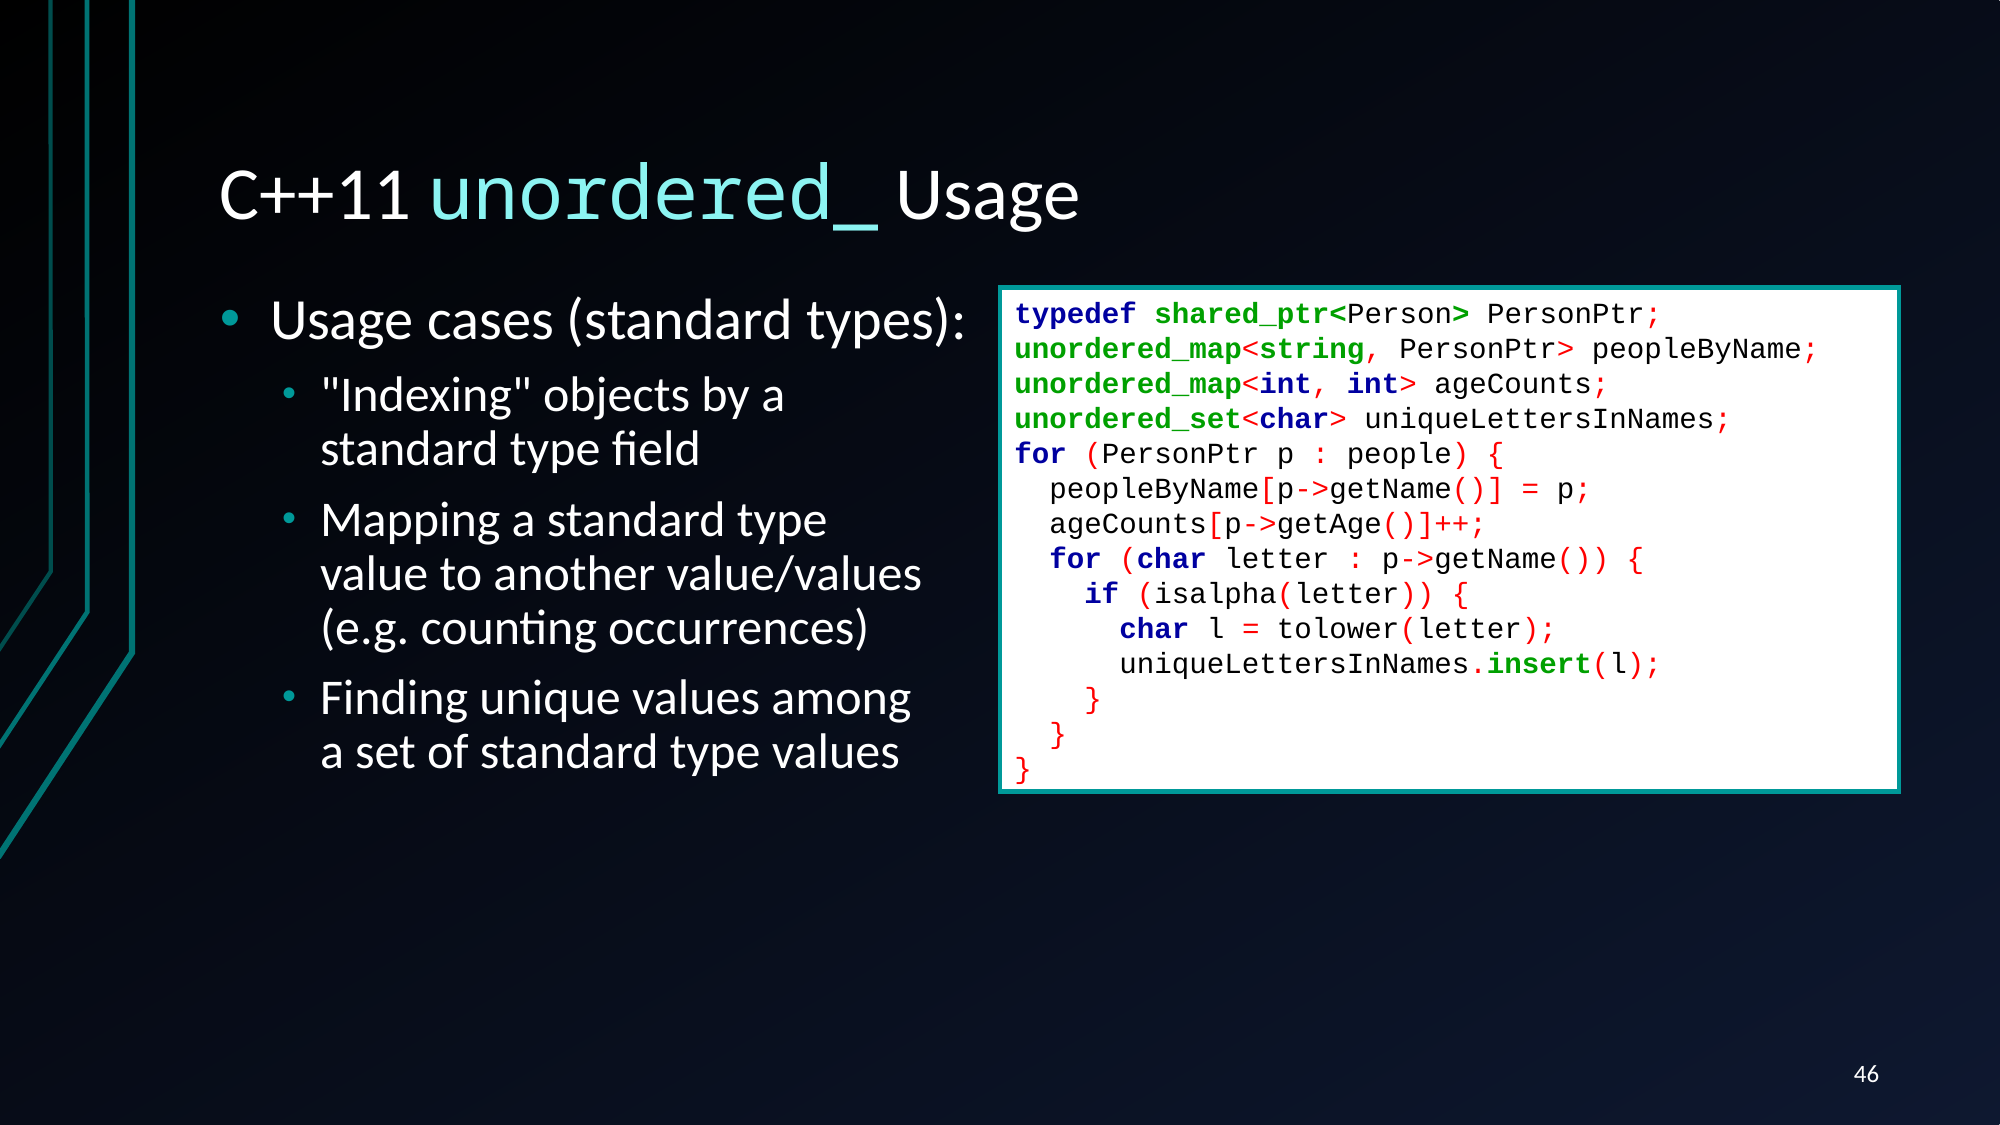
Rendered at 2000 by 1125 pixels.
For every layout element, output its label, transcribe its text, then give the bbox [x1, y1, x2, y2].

text_box typedef shared_ptr<Person> PersonPtr; unordered_map<string, PersonPtr> peopleByName; unordered_map<int, int> ageCounts; unordered_set<char> uniqueLettersInNames; for (PersonPtr p : people) { peopleByName[p->getName()] = p; ageCounts[p->getAge()]++; for (char letter : p->getName()) { if (isalpha(letter)) { char l = tolower(letter); uniqueLettersInNames.insert(l); } } } [998, 285, 1901, 794]
slide_number 46 [1732, 1042, 1900, 1103]
title C++11 unordered_ Usage [199, 45, 1900, 246]
list Usage cases (standard types): "Indexing" objects by a standard type field Mapping a standard type value to another value/values (e.g. counting occurrences) Finding unique values among a set of standard type values [199, 279, 1900, 1012]
